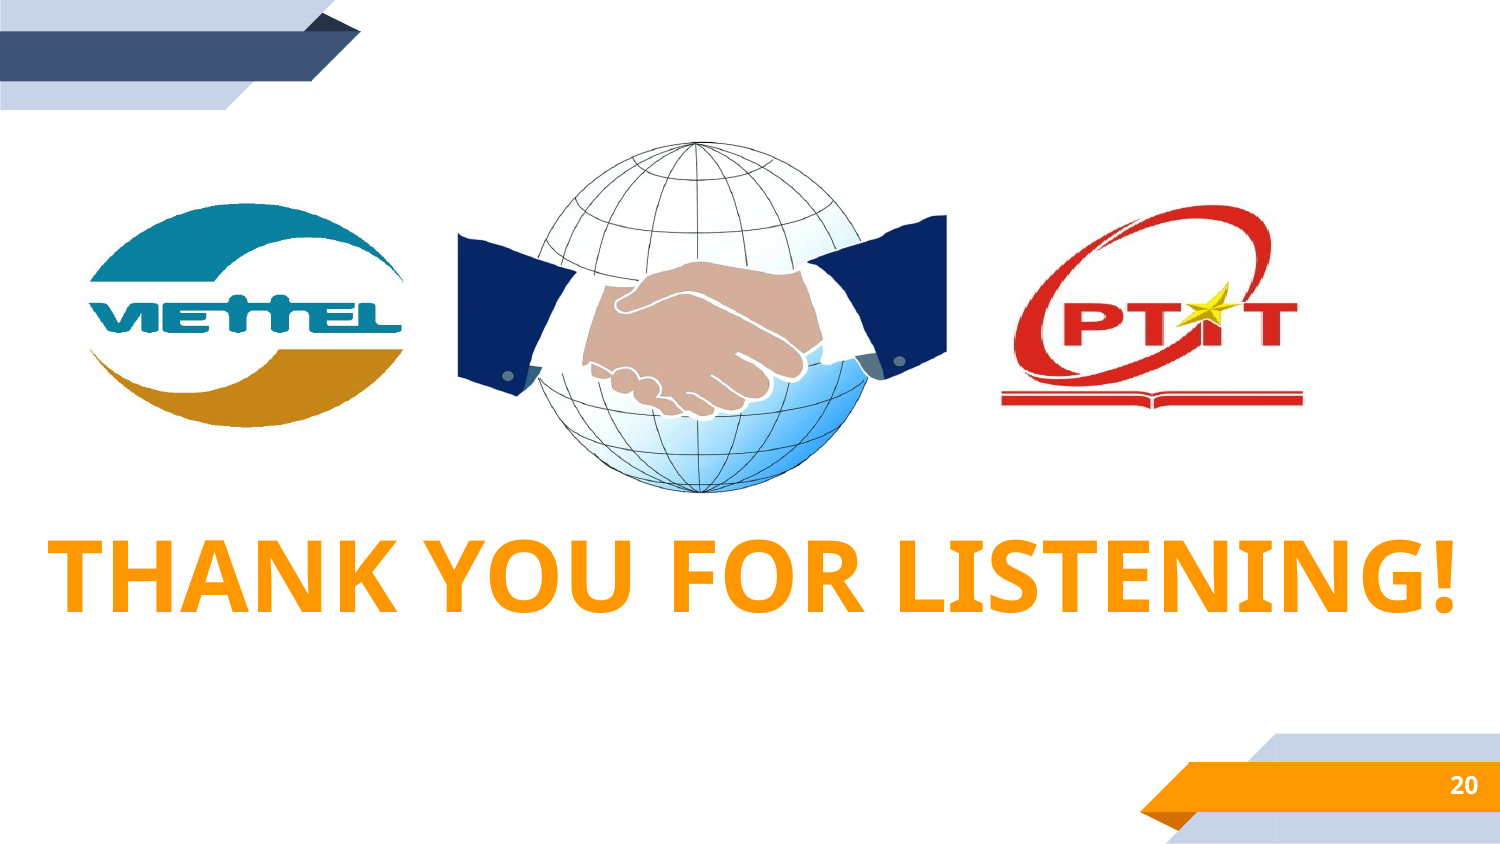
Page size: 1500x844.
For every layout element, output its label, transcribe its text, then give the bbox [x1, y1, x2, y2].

picture [419, 118, 977, 512]
title THANK YOU FOR LISTENING! [5, 477, 1500, 668]
picture [1000, 199, 1305, 410]
slide_number 20 [1249, 760, 1494, 813]
picture [86, 200, 406, 430]
